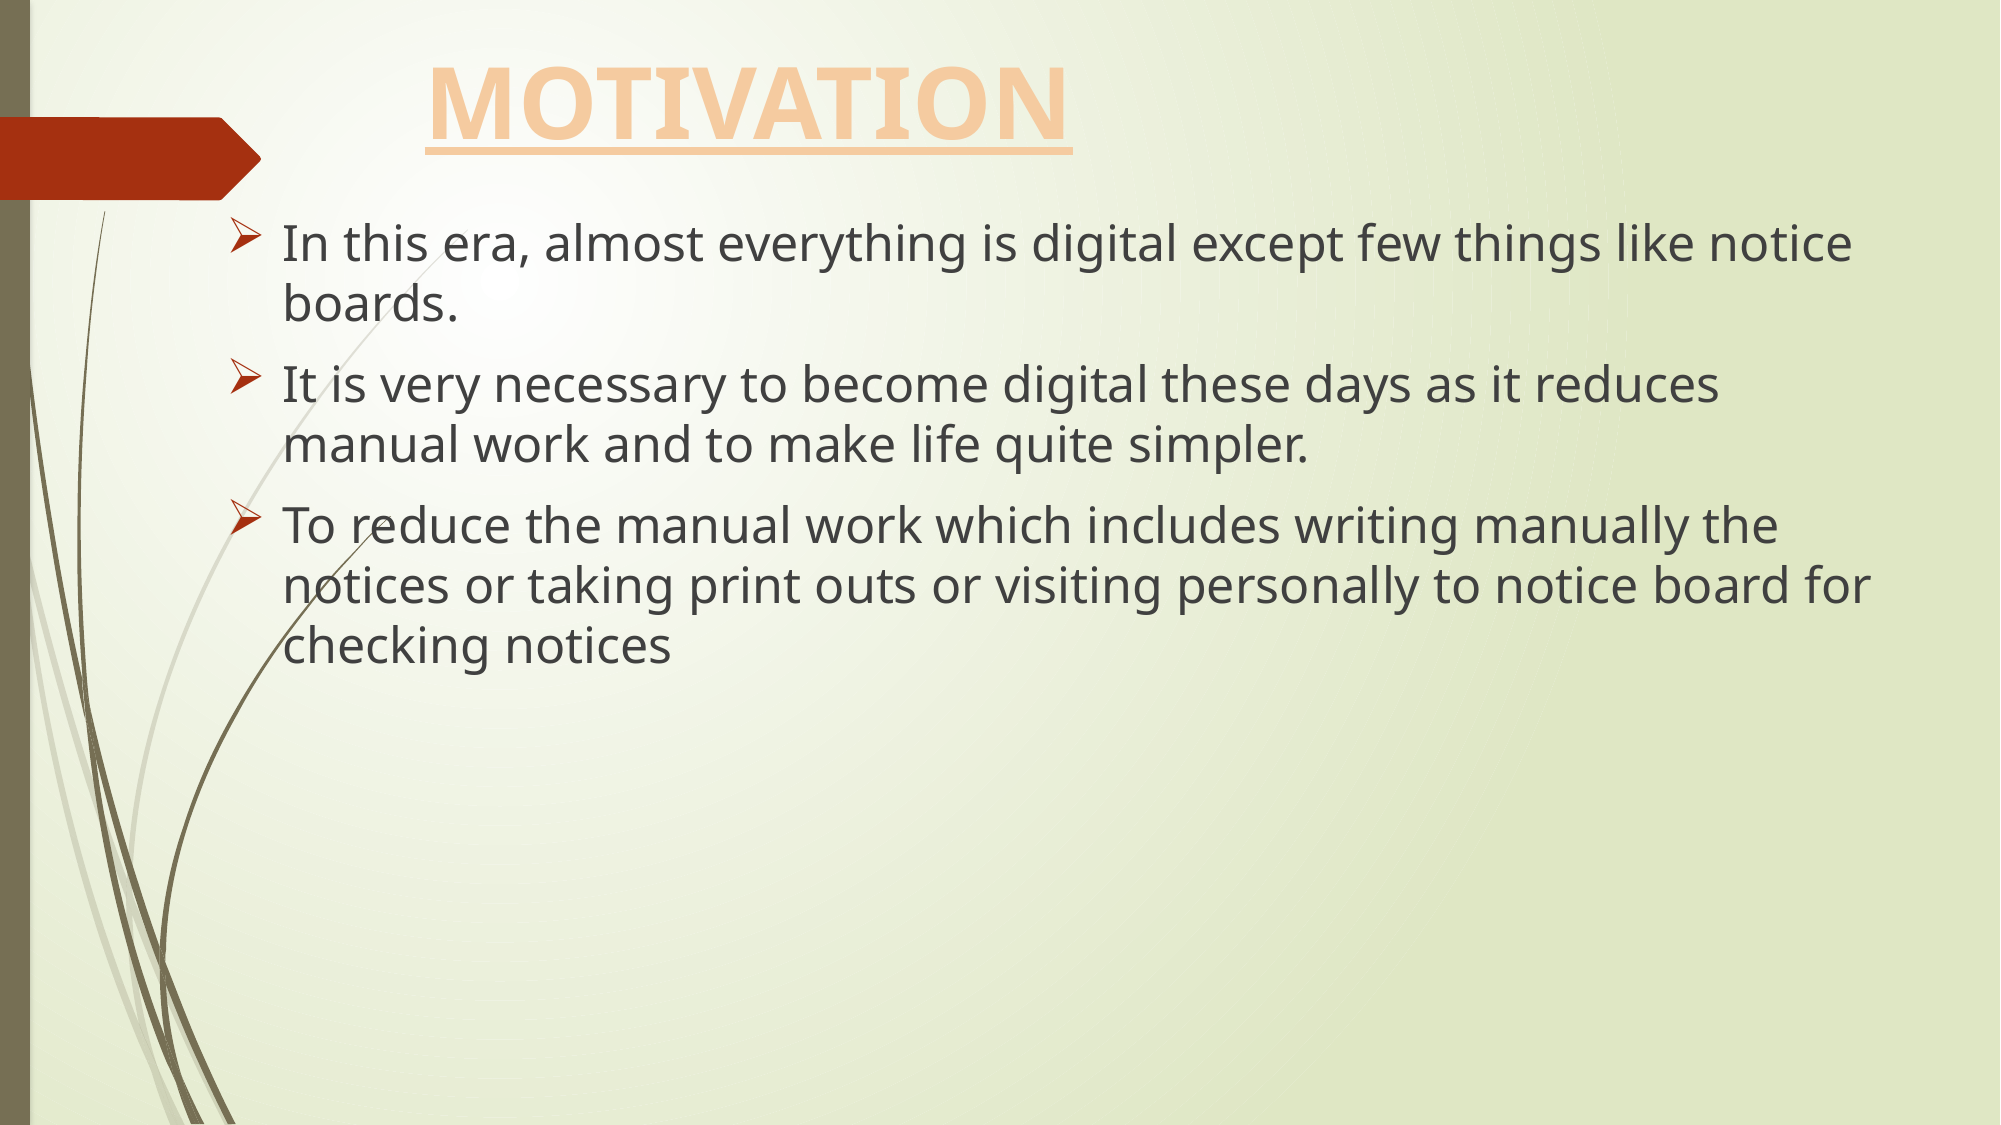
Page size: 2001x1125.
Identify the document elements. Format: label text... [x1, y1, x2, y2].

list In this era, almost everything is digital except few things like notice boards. It is very necessary to become digital these days as it reduces manual work and to make life quite simpler. To reduce the manual work which includes writing manually the notices or taking print outs or visiting personally to notice board for checking notices [211, 204, 1893, 1099]
title MOTIVATION [409, 32, 1872, 204]
